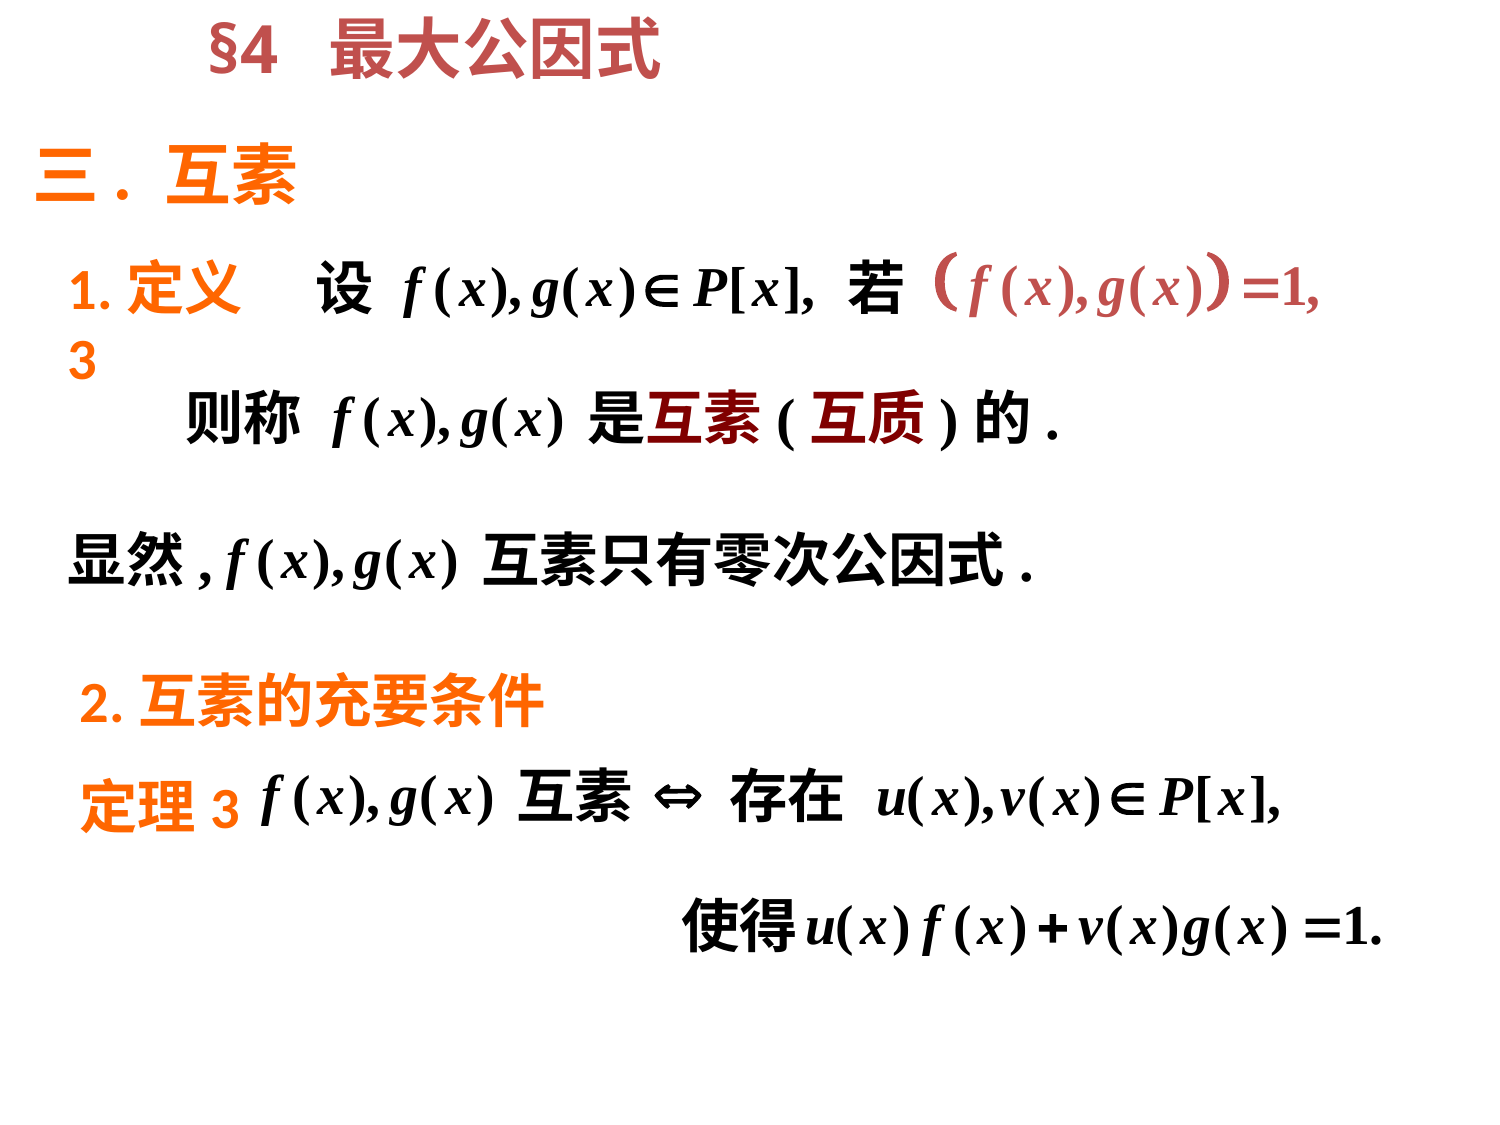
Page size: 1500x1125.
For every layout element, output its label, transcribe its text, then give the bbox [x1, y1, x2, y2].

text_box 1.定义3 [53, 243, 290, 399]
text_box 设 [301, 243, 419, 329]
text_box 使得 [667, 881, 880, 967]
text_box 互素只有零次公因式. [466, 515, 1223, 601]
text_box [867, 762, 1291, 839]
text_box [796, 892, 1391, 969]
text_box 若 [832, 243, 924, 329]
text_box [383, 254, 825, 331]
text_box 则称 [171, 373, 408, 459]
text_box 定理3 [64, 763, 313, 848]
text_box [643, 774, 723, 827]
text_box 互素 [502, 751, 714, 837]
text_box 显然, [53, 515, 290, 601]
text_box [241, 762, 502, 839]
text_box §4 最大公因式 [123, 0, 1093, 95]
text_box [206, 526, 467, 603]
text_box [312, 385, 573, 461]
text_box 2.互素的充要条件 [64, 657, 916, 742]
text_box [926, 243, 1331, 338]
text_box 存在 [714, 751, 916, 837]
text_box 是互素(互质)的. [572, 373, 1329, 459]
text_box 三. 互素 [17, 125, 843, 221]
